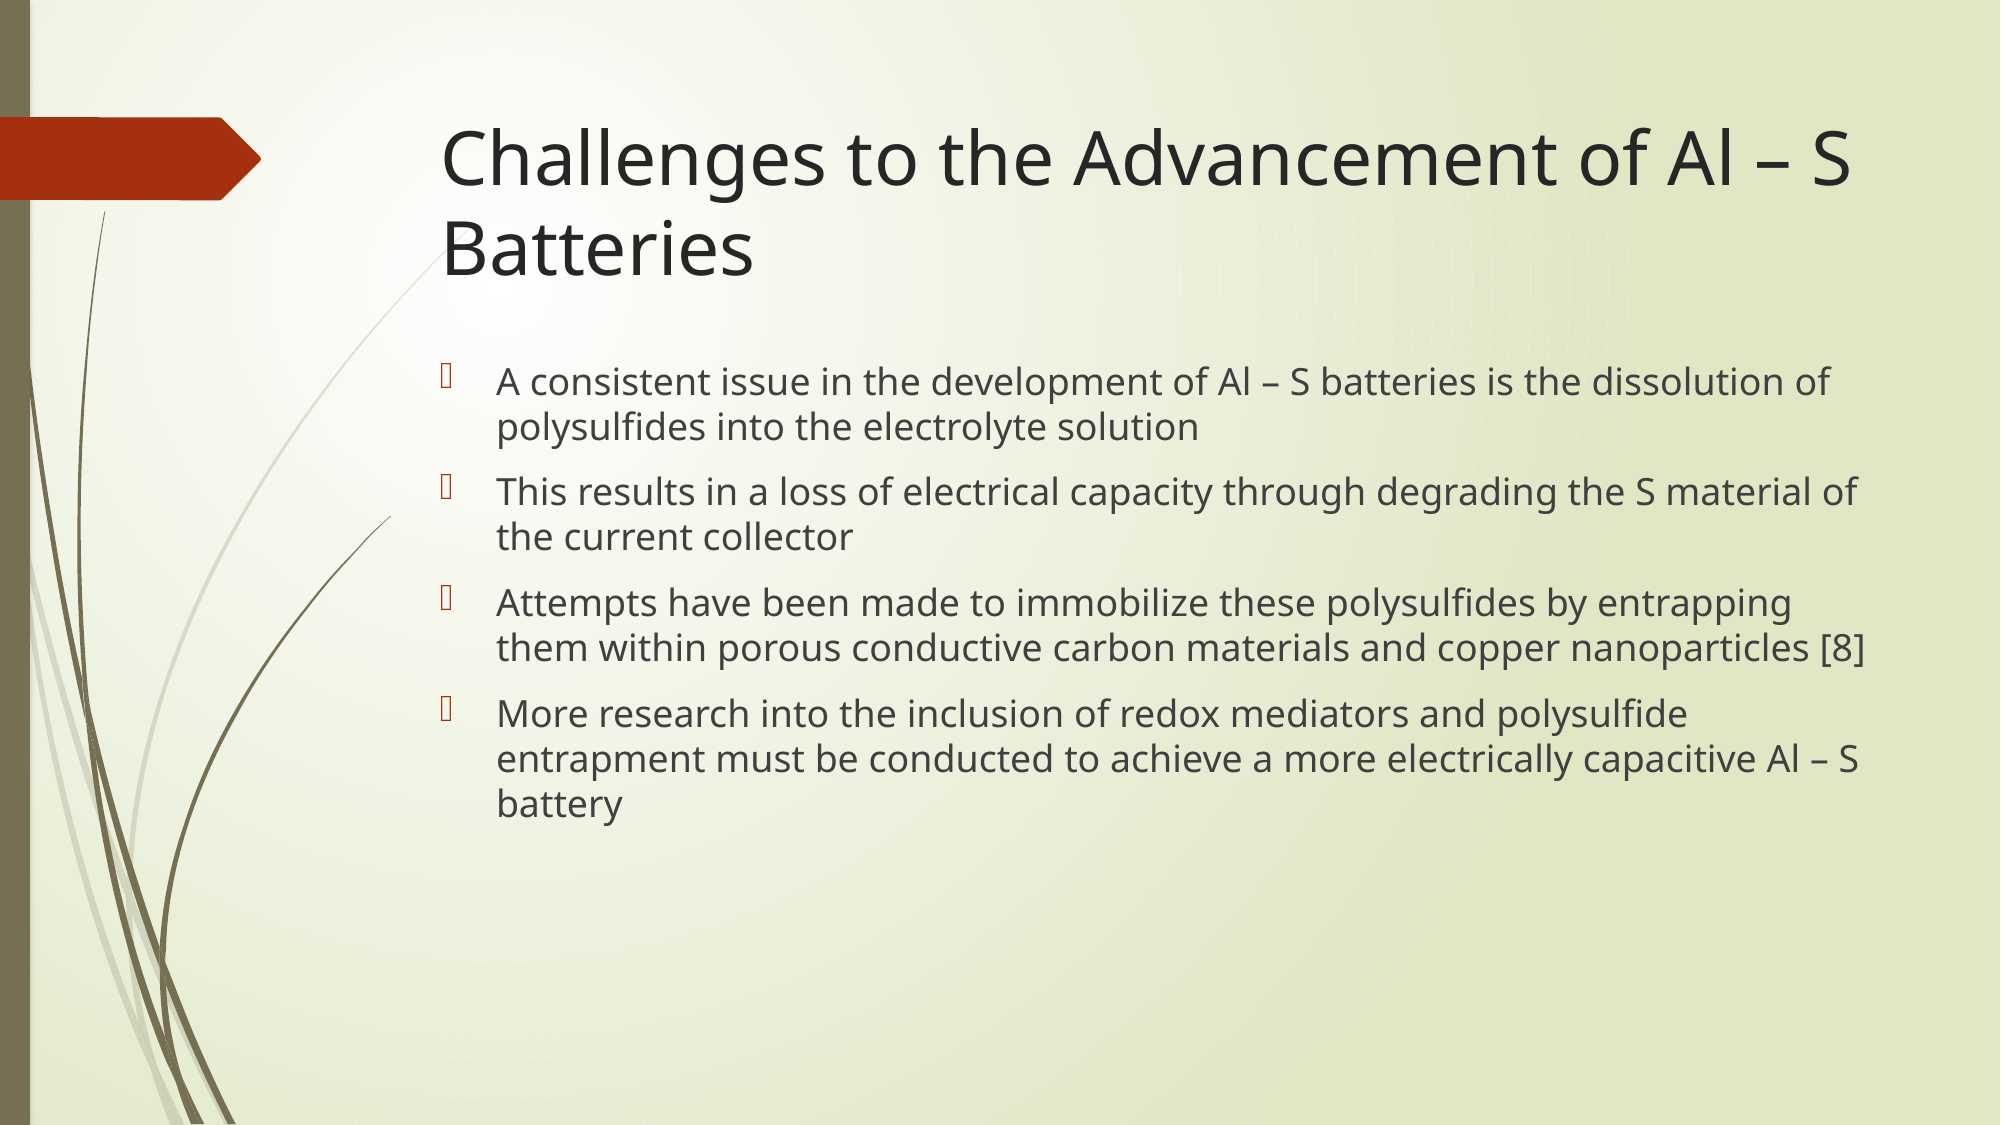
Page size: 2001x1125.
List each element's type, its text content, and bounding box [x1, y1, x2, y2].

list A consistent issue in the development of Al – S batteries is the dissolution of polysulfides into the electrolyte solution This results in a loss of electrical capacity through degrading the S material of the current collector Attempts have been made to immobilize these polysulfides by entrapping them within porous conductive carbon materials and copper nanoparticles [8] More research into the inclusion of redox mediators and polysulfide entrapment must be conducted to achieve a more electrically capacitive Al – S battery [424, 350, 1888, 970]
title Challenges to the Advancement of Al – S Batteries [425, 102, 1888, 313]
